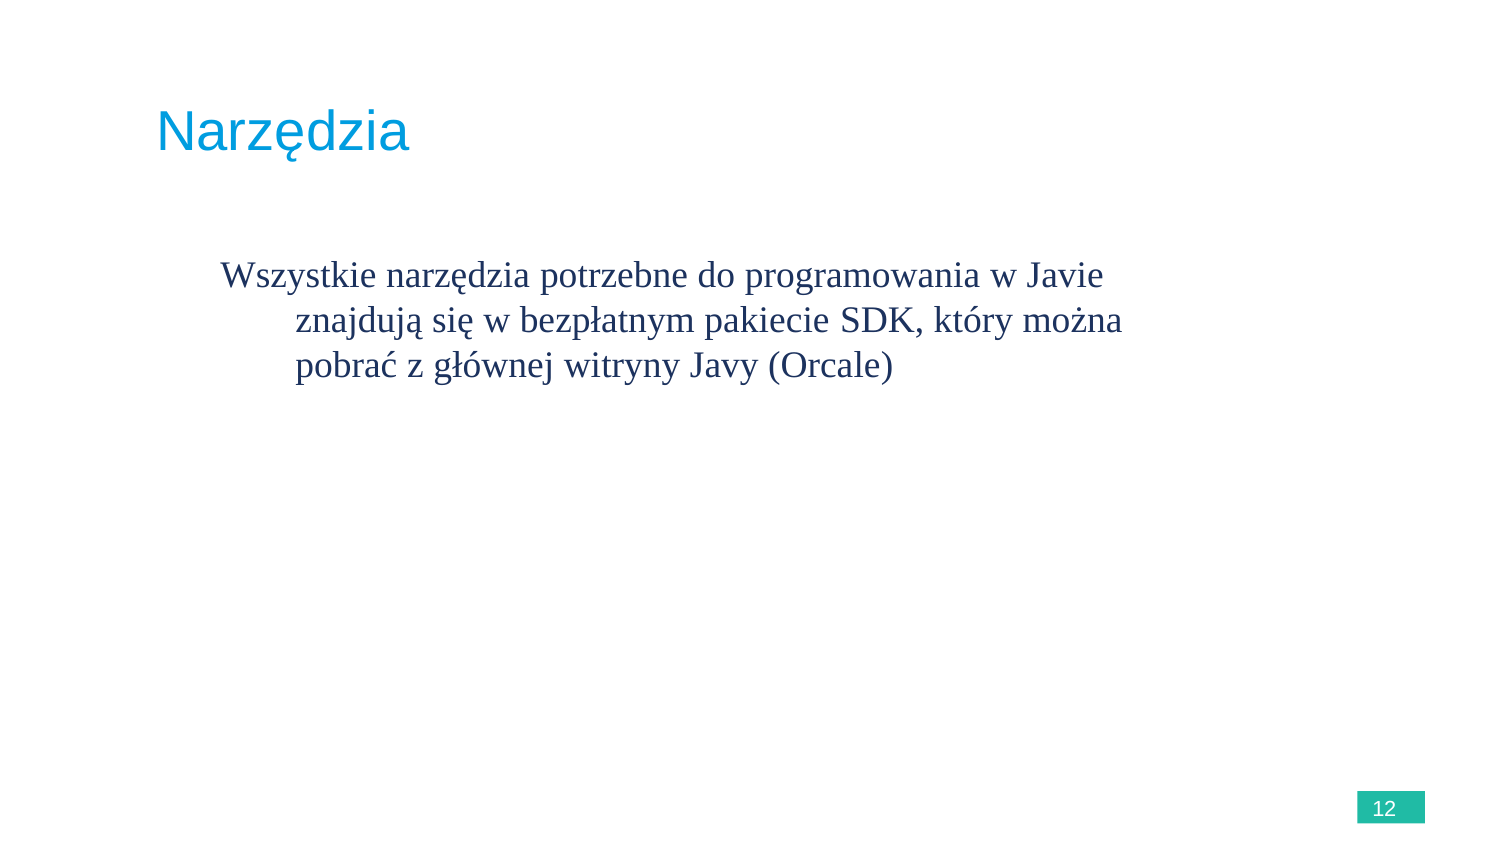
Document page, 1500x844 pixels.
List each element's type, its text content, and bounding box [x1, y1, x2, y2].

slide_number 12 [1357, 791, 1425, 824]
text_box Narzędzia [144, 90, 633, 166]
text_box Wszystkie narzędzia potrzebne do programowania w Javie znajdują się w bezpłatnym pakiecie SDK, który można pobrać z głównej witryny Javy (Orcale) [209, 244, 1231, 415]
